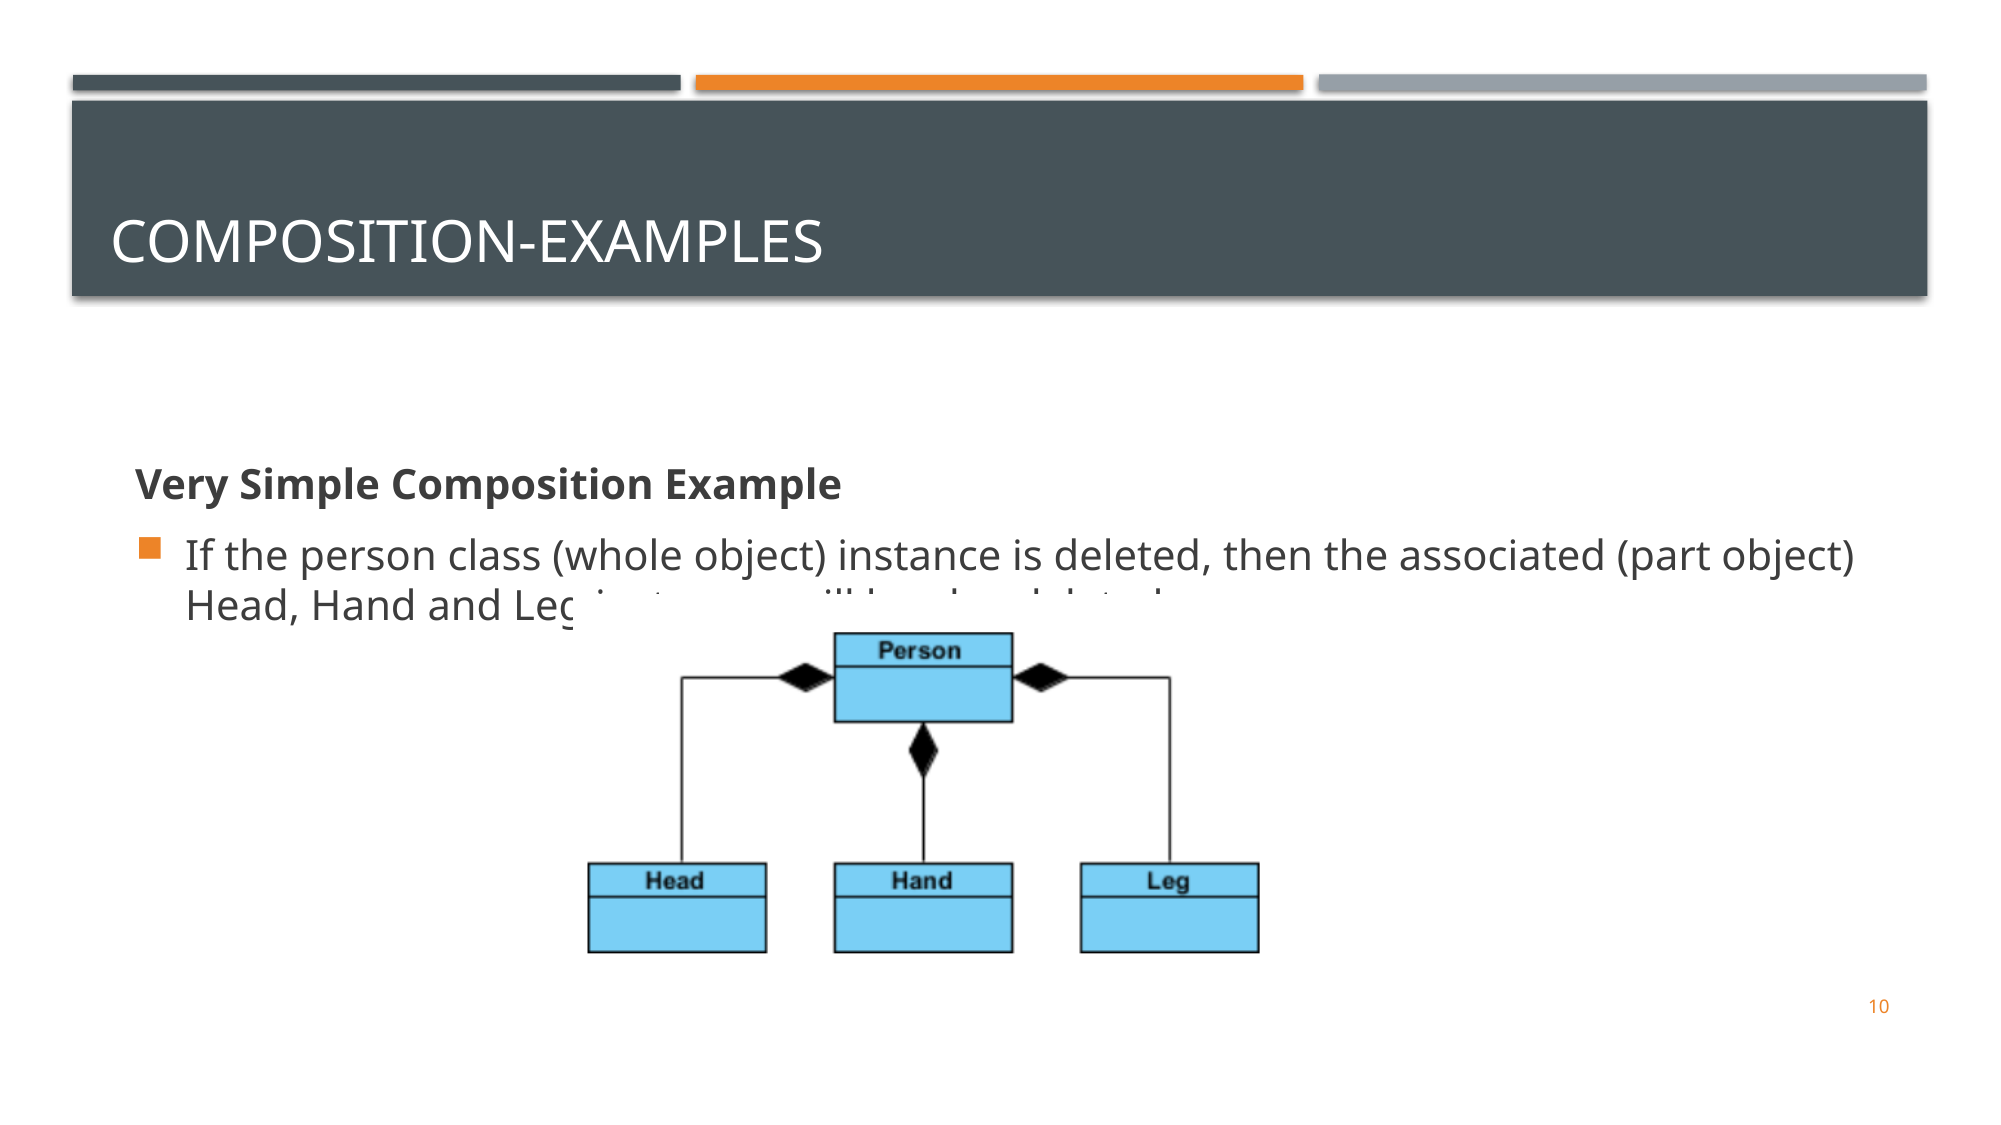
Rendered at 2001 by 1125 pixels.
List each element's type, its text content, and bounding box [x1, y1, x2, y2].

list Very Simple Composition Example If the person class (whole object) instance is deleted, then the associated (part object) Head, Hand and Leg instances will be also deleted [120, 308, 1930, 999]
title Composition-ExamplEs [95, 115, 1905, 282]
picture [572, 594, 1285, 993]
slide_number 10 [1732, 977, 1905, 1037]
